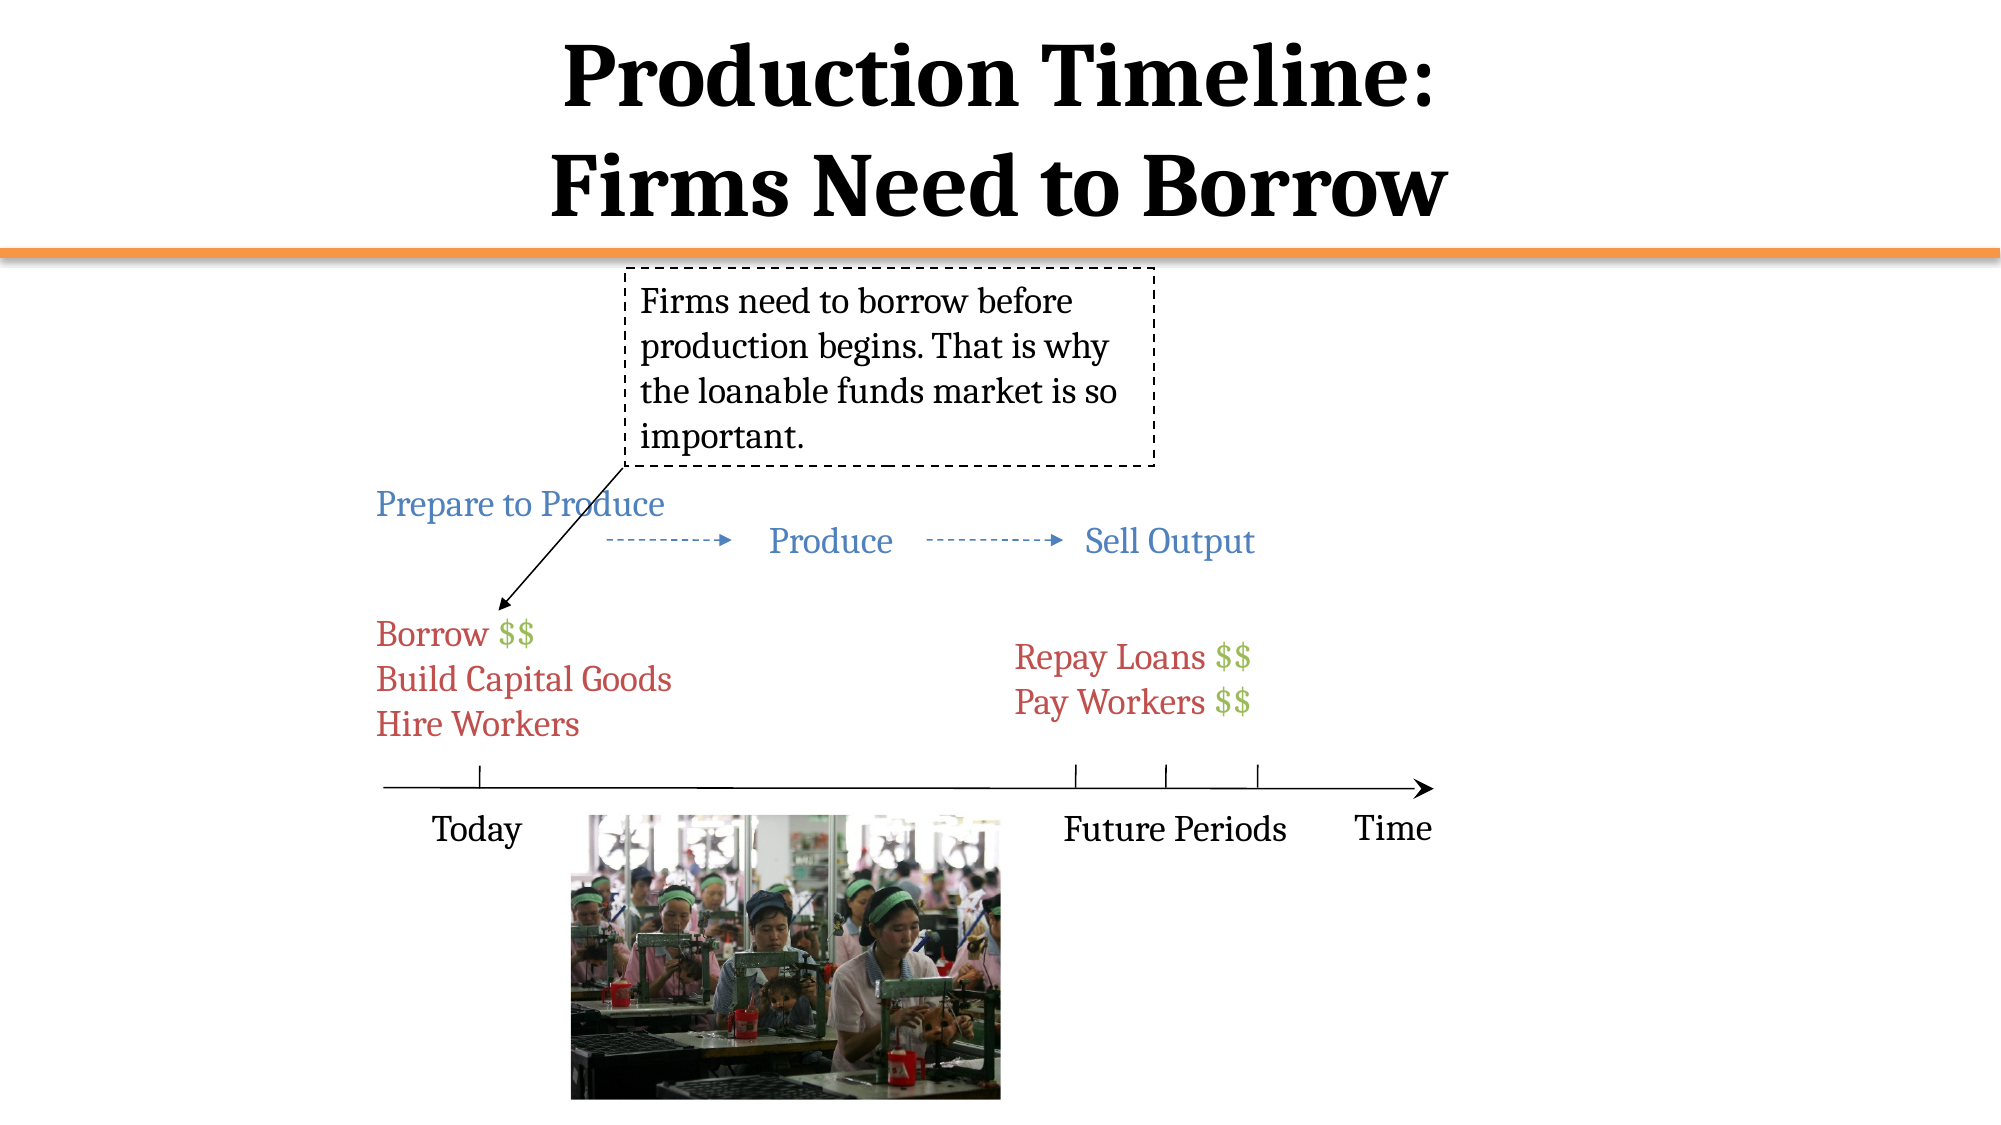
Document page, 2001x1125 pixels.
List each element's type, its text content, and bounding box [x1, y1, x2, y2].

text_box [272, 267, 1728, 869]
picture [568, 812, 1003, 1102]
title Production Timeline: Firms Need to Borrow [324, 0, 1675, 251]
